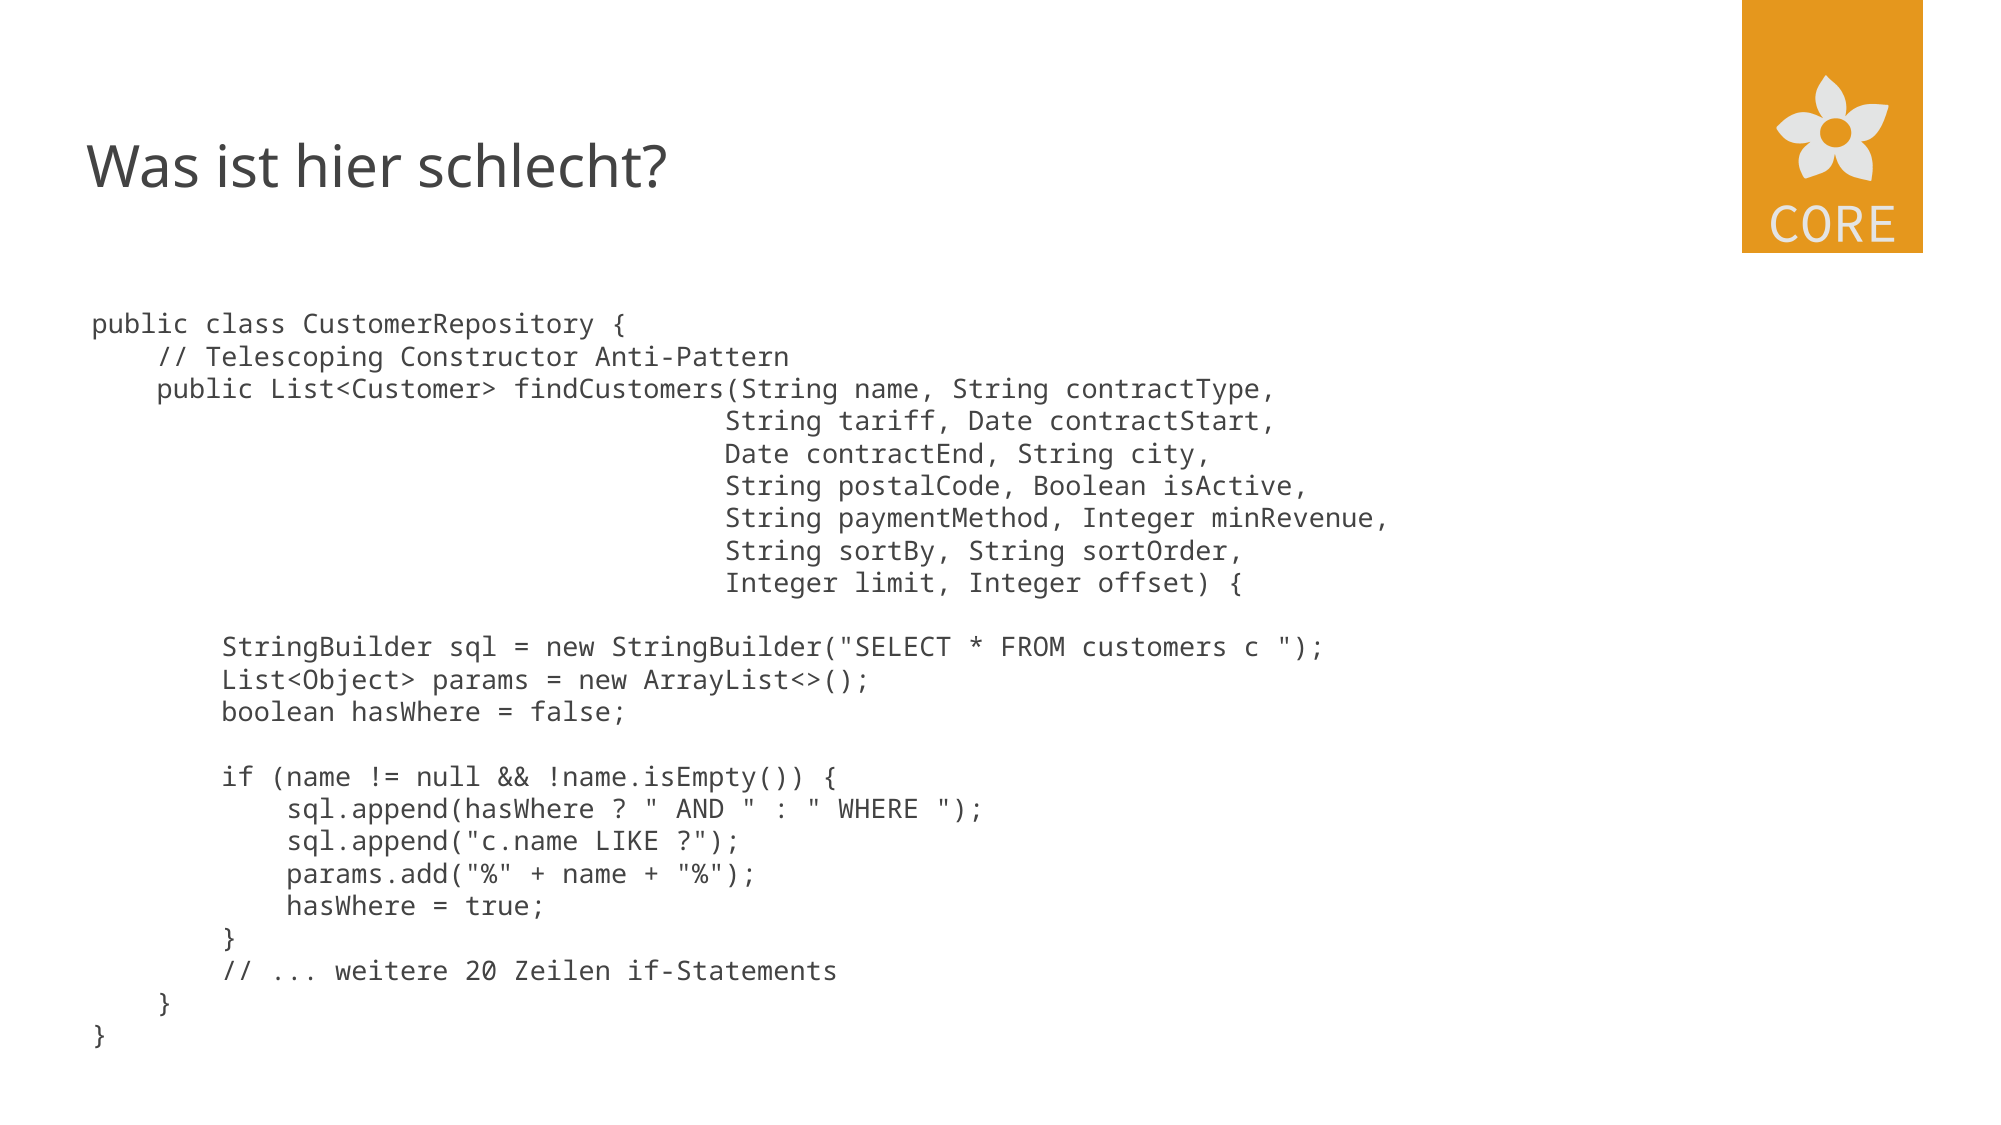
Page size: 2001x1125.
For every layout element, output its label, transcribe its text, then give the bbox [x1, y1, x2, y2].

picture [1742, 0, 1923, 253]
list public class CustomerRepository { // Telescoping Constructor Anti-Pattern public List<Customer> findCustomers(String name, String contractType, String tariff, Date contractStart, Date contractEnd, String city, String postalCode, Boolean isActive, String paymentMethod, Integer minRevenue, String sortBy, String sortOrder, Integer limit, Integer offset) { StringBuilder sql = new StringBuilder("SELECT * FROM customers c "); List<Object> params = new ArrayList<>(); boolean hasWhere = false; if (name != null && !name.isEmpty()) { sql.append(hasWhere ? " AND " : " WHERE "); sql.append("c.name LIKE ?"); params.add("%" + name + "%"); hasWhere = true; } // ... weitere 20 Zeilen if-Statements } } [76, 299, 1919, 1066]
title Was ist hier schlecht? [71, 59, 1732, 278]
